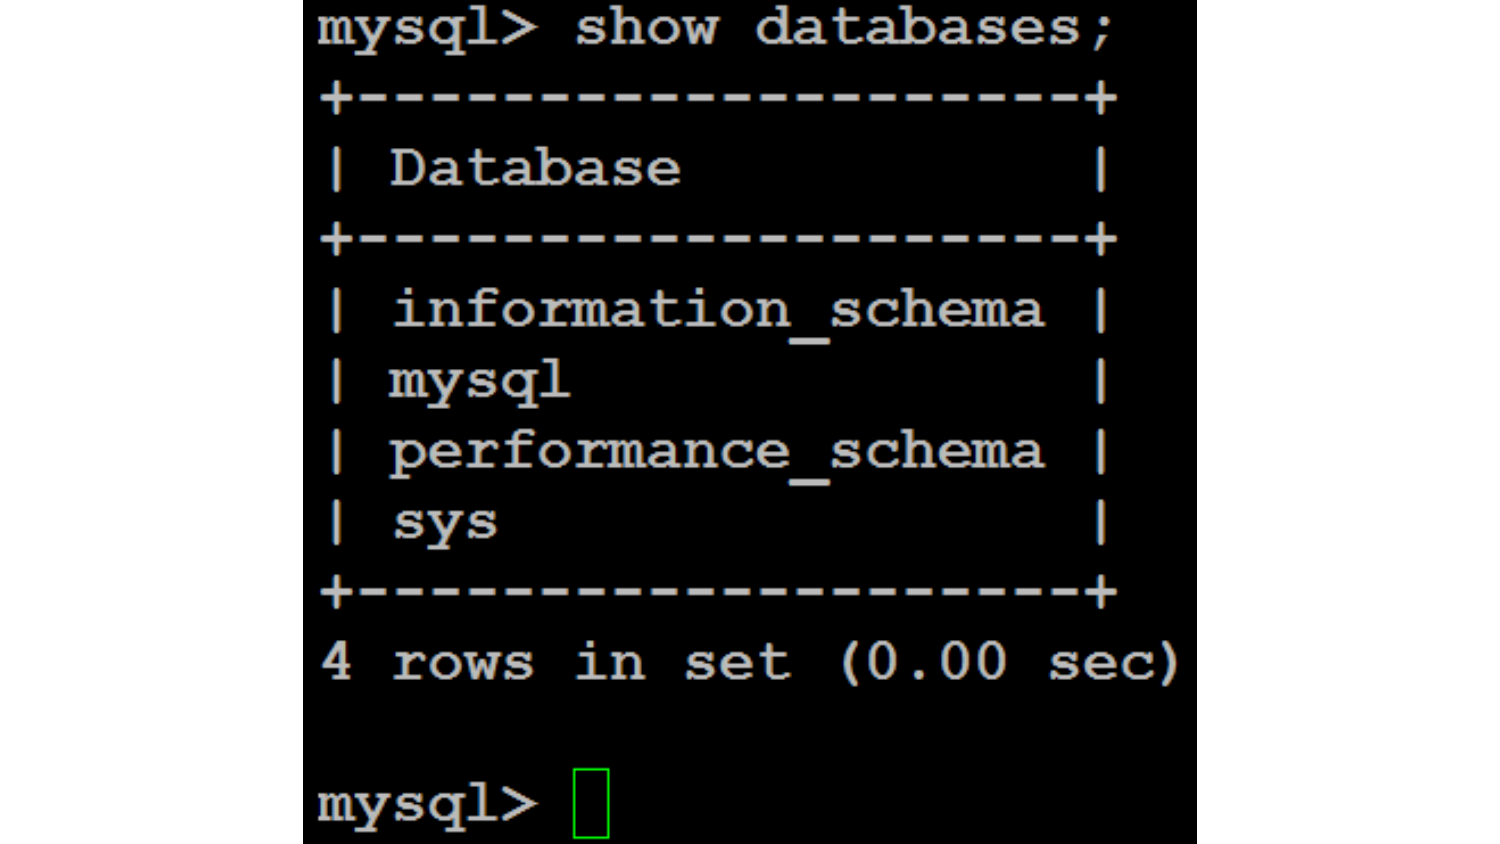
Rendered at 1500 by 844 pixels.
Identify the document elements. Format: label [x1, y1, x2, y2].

picture [302, 0, 1198, 844]
